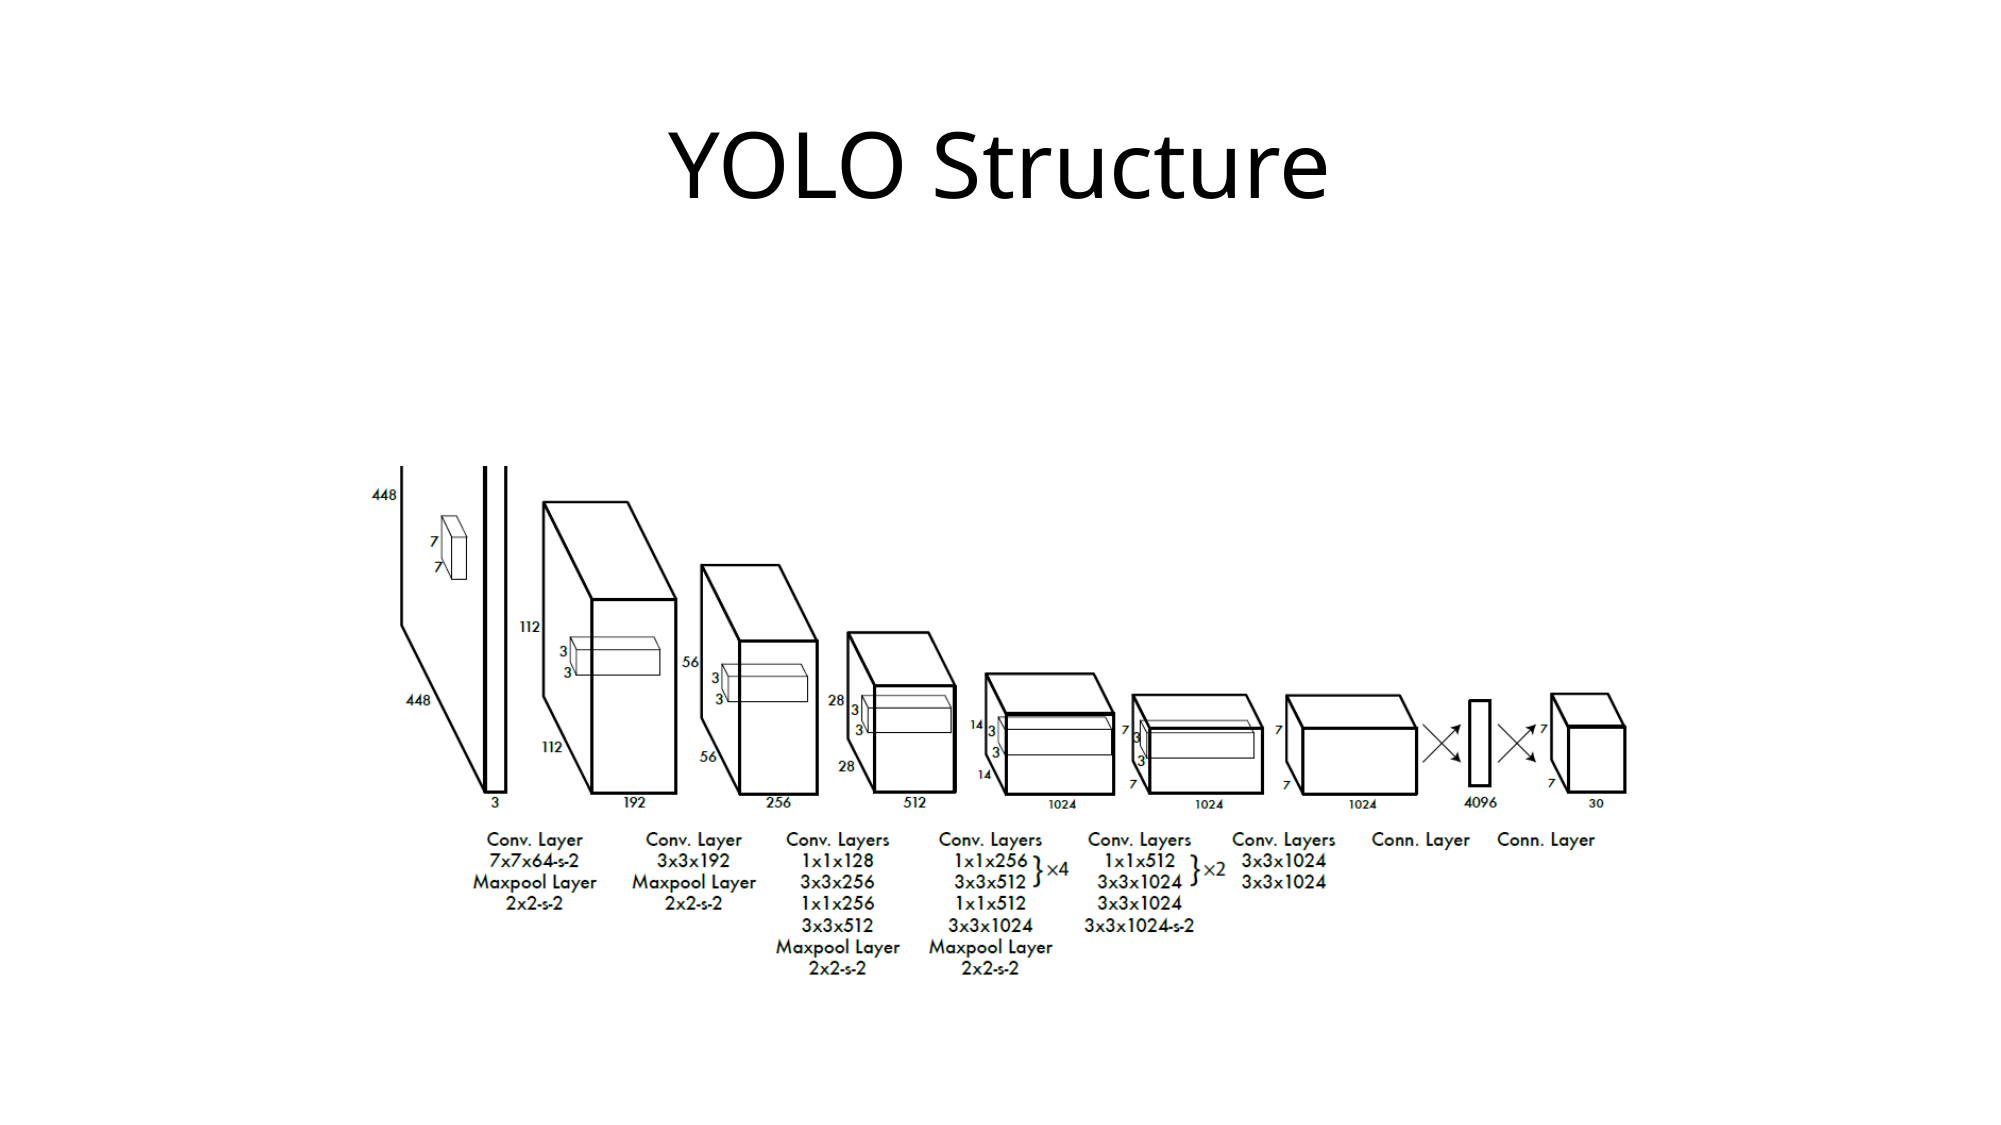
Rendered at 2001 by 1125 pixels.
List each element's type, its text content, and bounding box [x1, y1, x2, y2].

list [365, 299, 1635, 1014]
title YOLO Structure [137, 59, 1863, 278]
